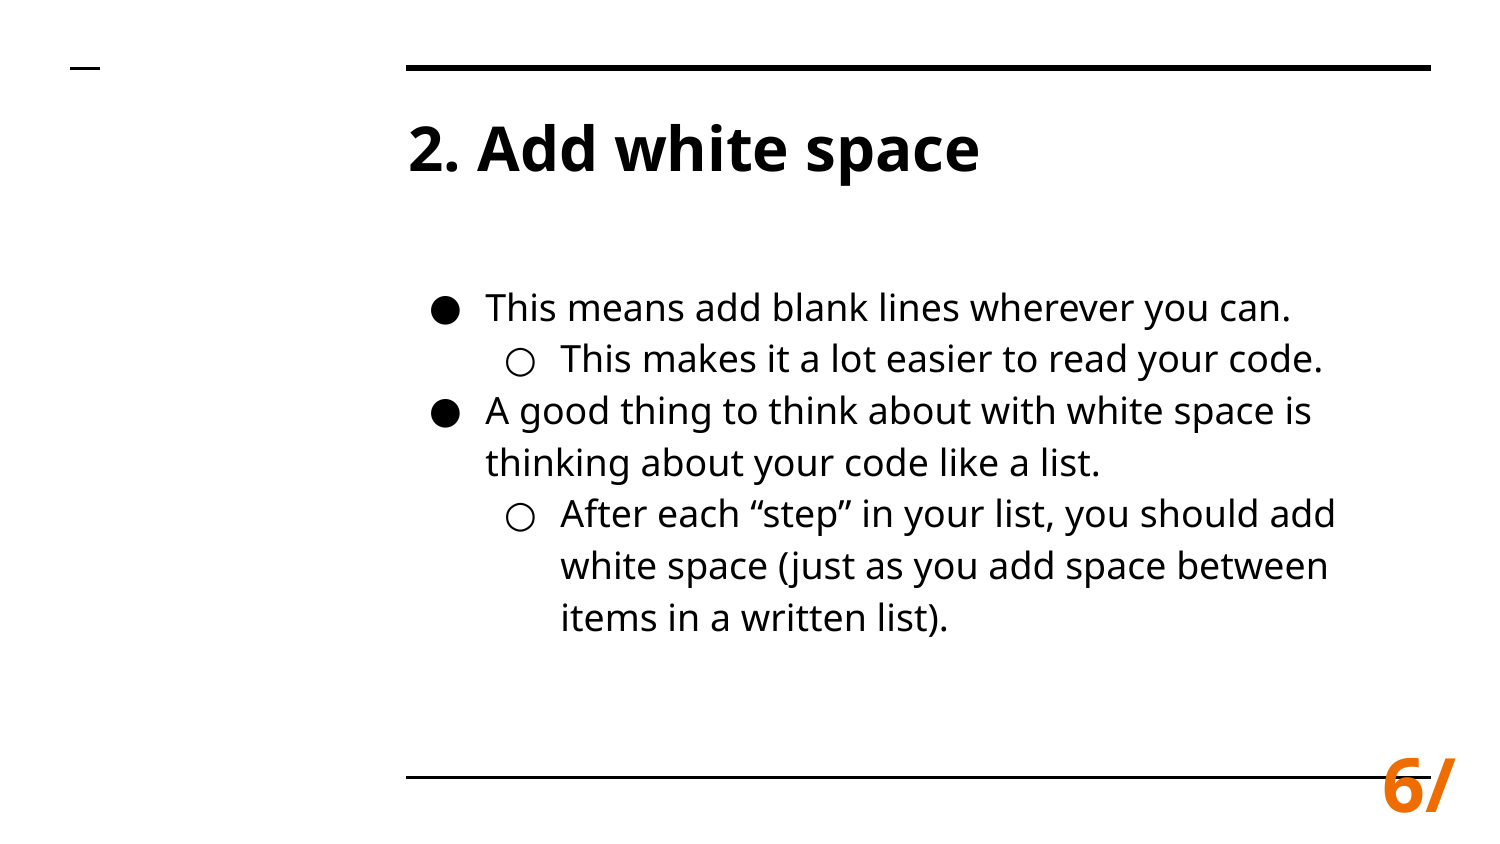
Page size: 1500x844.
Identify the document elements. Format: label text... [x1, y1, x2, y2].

list This means add blank lines wherever you can. This makes it a lot easier to read your code. A good thing to think about with white space is thinking about your code like a list. After each “step” in your list, you should add white space (just as you add space between items in a written list). [395, 261, 1433, 755]
title 2. Add white space [393, 94, 1431, 199]
text_box 6/7 [1367, 722, 1500, 844]
